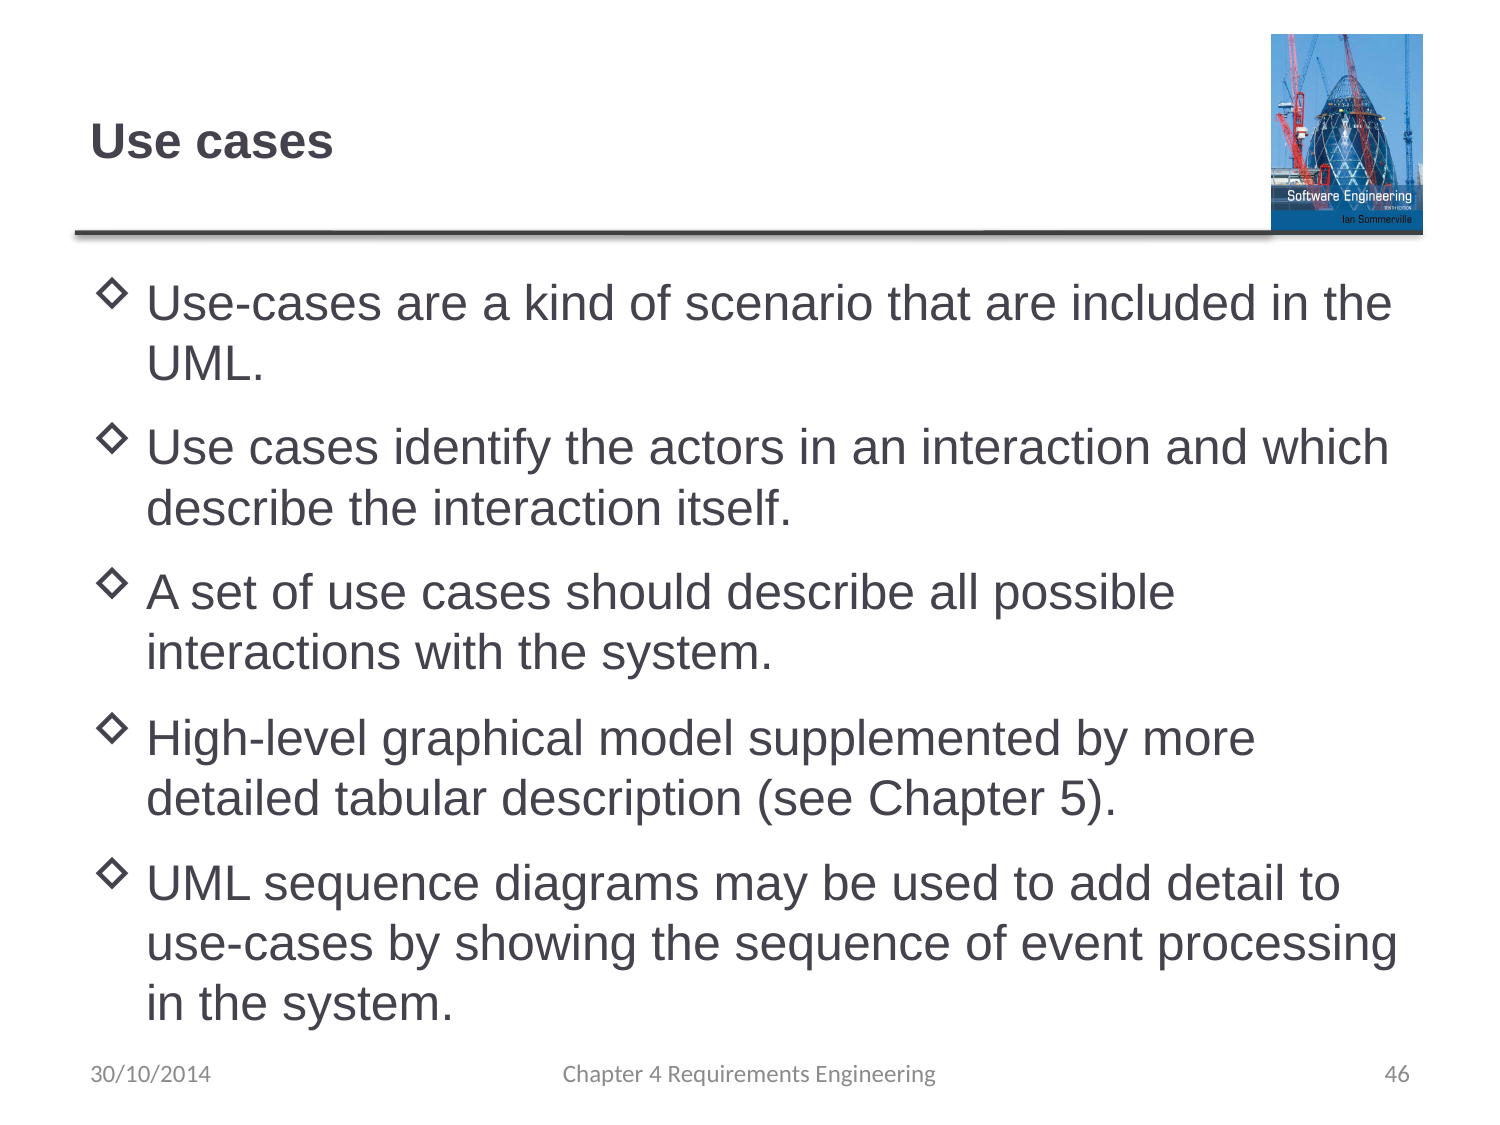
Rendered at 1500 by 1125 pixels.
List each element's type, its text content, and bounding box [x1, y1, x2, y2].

footer Chapter 4 Requirements Engineering [512, 1042, 988, 1103]
slide_number 46 [1074, 1042, 1425, 1103]
picture [1271, 34, 1423, 230]
title Use cases [74, 44, 1272, 233]
list Use-cases are a kind of scenario that are included in the UML. Use cases identify the actors in an interaction and which describe the interaction itself. A set of use cases should describe all possible interactions with the system. High-level graphical model supplemented by more detailed tabular description (see Chapter 5). UML sequence diagrams may be used to add detail to use-cases by showing the sequence of event processing in the system. [75, 262, 1425, 1005]
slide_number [75, 1042, 425, 1103]
